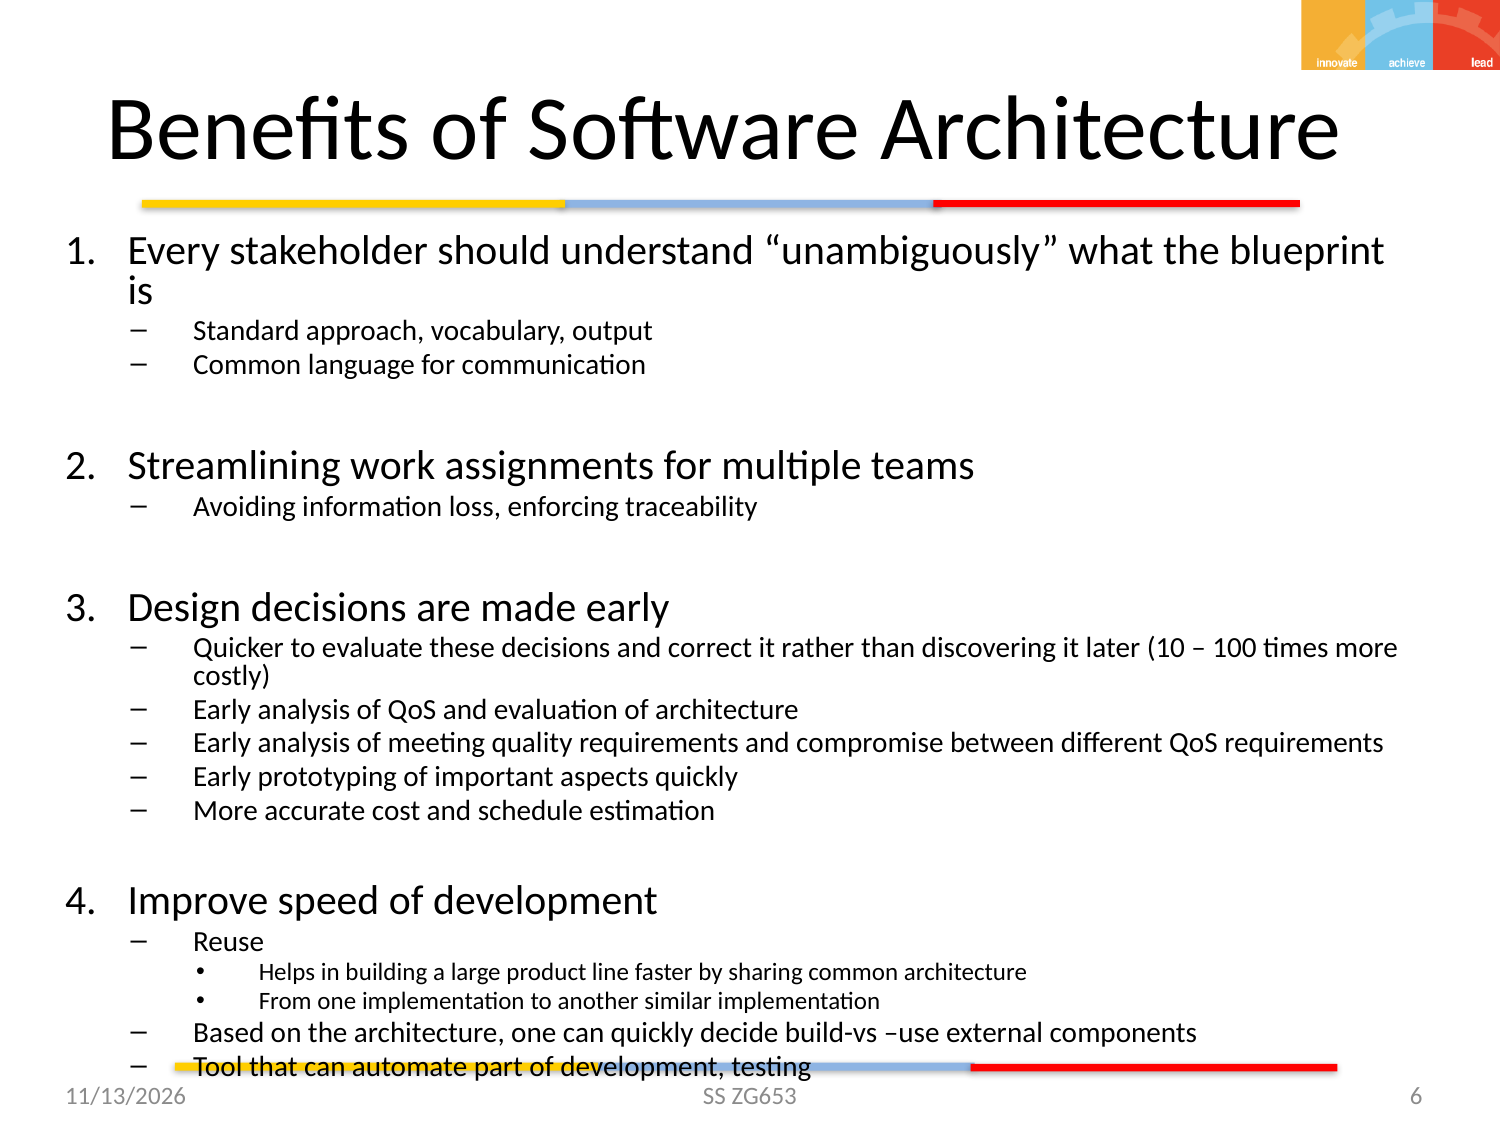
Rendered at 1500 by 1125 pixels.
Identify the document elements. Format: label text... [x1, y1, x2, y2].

footer SS ZG653 [512, 1065, 988, 1125]
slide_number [50, 1065, 400, 1125]
title Benefits of Software Architecture [49, 45, 1401, 201]
picture [1301, 0, 1500, 70]
slide_number 6 [1087, 1065, 1438, 1125]
list Every stakeholder should understand “unambiguously” what the blueprint is Standard approach, vocabulary, output Common language for communication Streamlining work assignments for multiple teams Avoiding information loss, enforcing traceability Design decisions are made early Quicker to evaluate these decisions and correct it rather than discovering it later (10 – 100 times more costly) Early analysis of QoS and evaluation of architecture Early analysis of meeting quality requirements and compromise between different QoS requirements Early prototyping of important aspects quickly More accurate cost and schedule estimation Improve speed of development Reuse Helps in building a large product line faster by sharing common architecture From one implementation to another similar implementation Based on the architecture, one can quickly decide build-vs –use external components Tool that can automate part of development, testing [49, 224, 1426, 1051]
